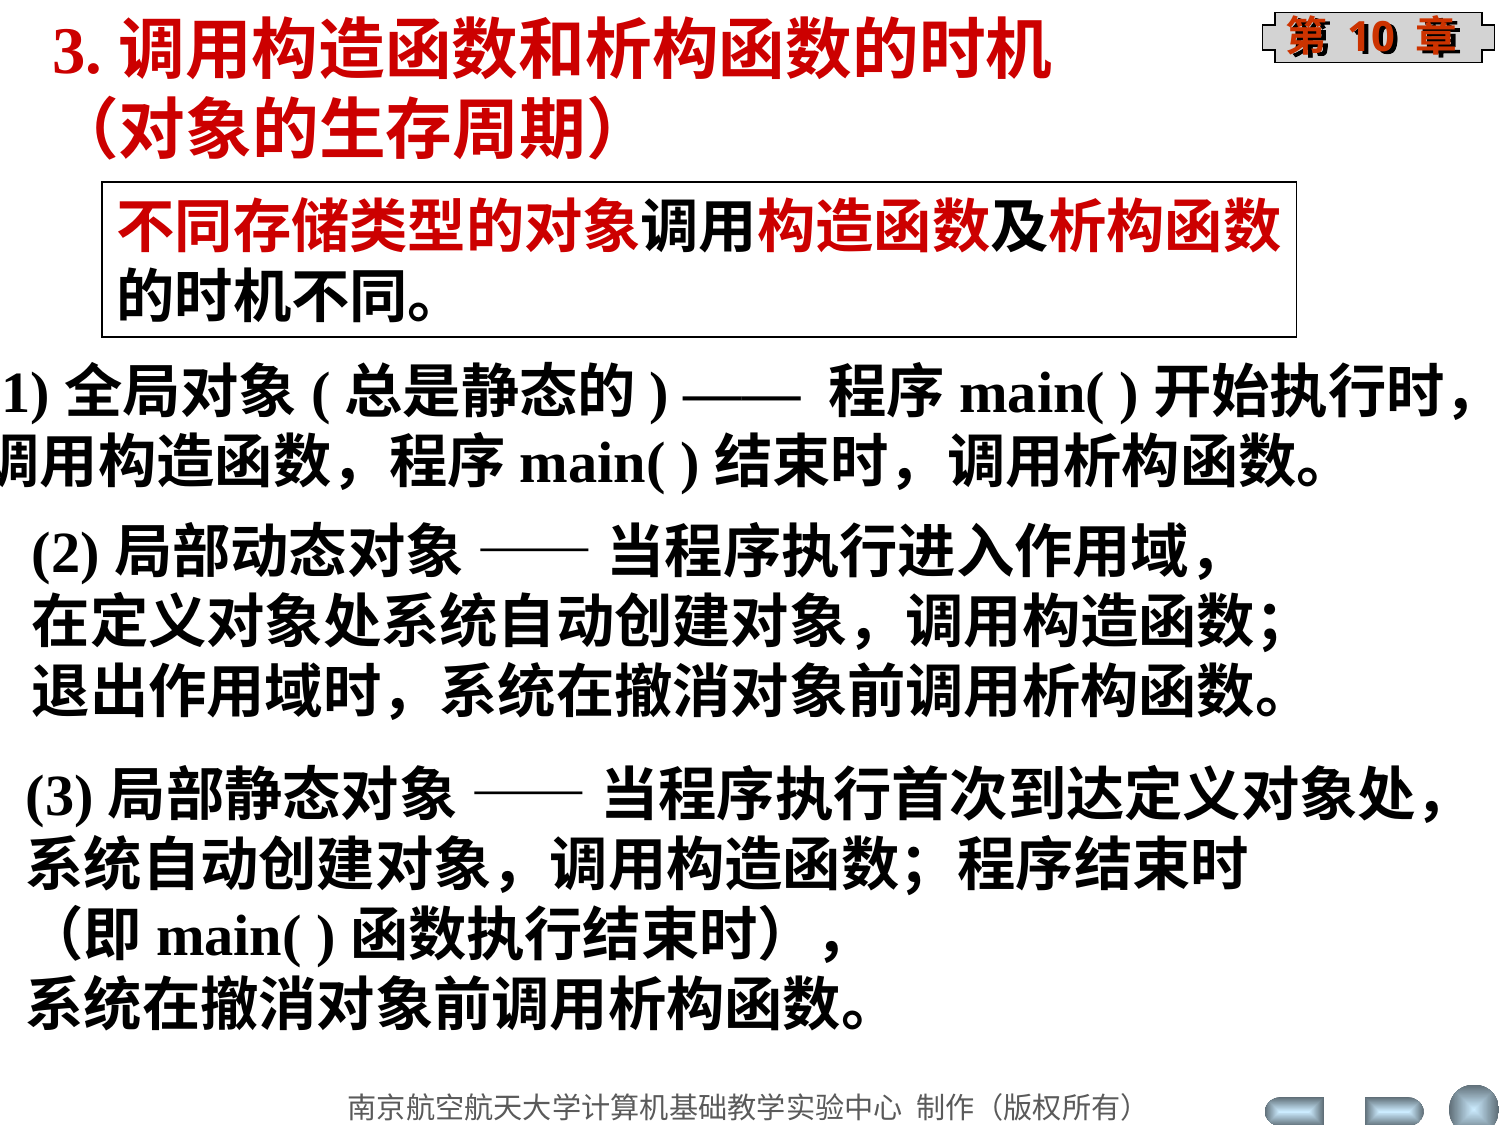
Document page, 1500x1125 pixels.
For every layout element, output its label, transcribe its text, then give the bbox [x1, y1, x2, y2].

text_box 不同存储类型的对象调用构造函数及析构函数 的时机不同。 [101, 182, 1297, 337]
text_box 3.调用构造函数和析构函数的时机（对象的生存周期） [37, 0, 1150, 175]
text_box (2)局部动态对象 —— 当程序执行进入作用域， 在定义对象处系统自动创建对象，调用构造函数； 退出作用域时，系统在撤消对象前调用析构函数。 [17, 507, 1342, 732]
text_box (1)全局对象(总是静态的) —— 程序main( )开始执行时， 调用构造函数，程序main( )结束时，调用析构函数。 [0, 346, 1500, 501]
text_box (3)局部静态对象 —— 当程序执行首次到达定义对象处， 系统自动创建对象，调用构造函数；程序结束时 （即main( )函数执行结束时）， 系统在撤消对象前调用析构函数。 [10, 749, 1489, 1045]
